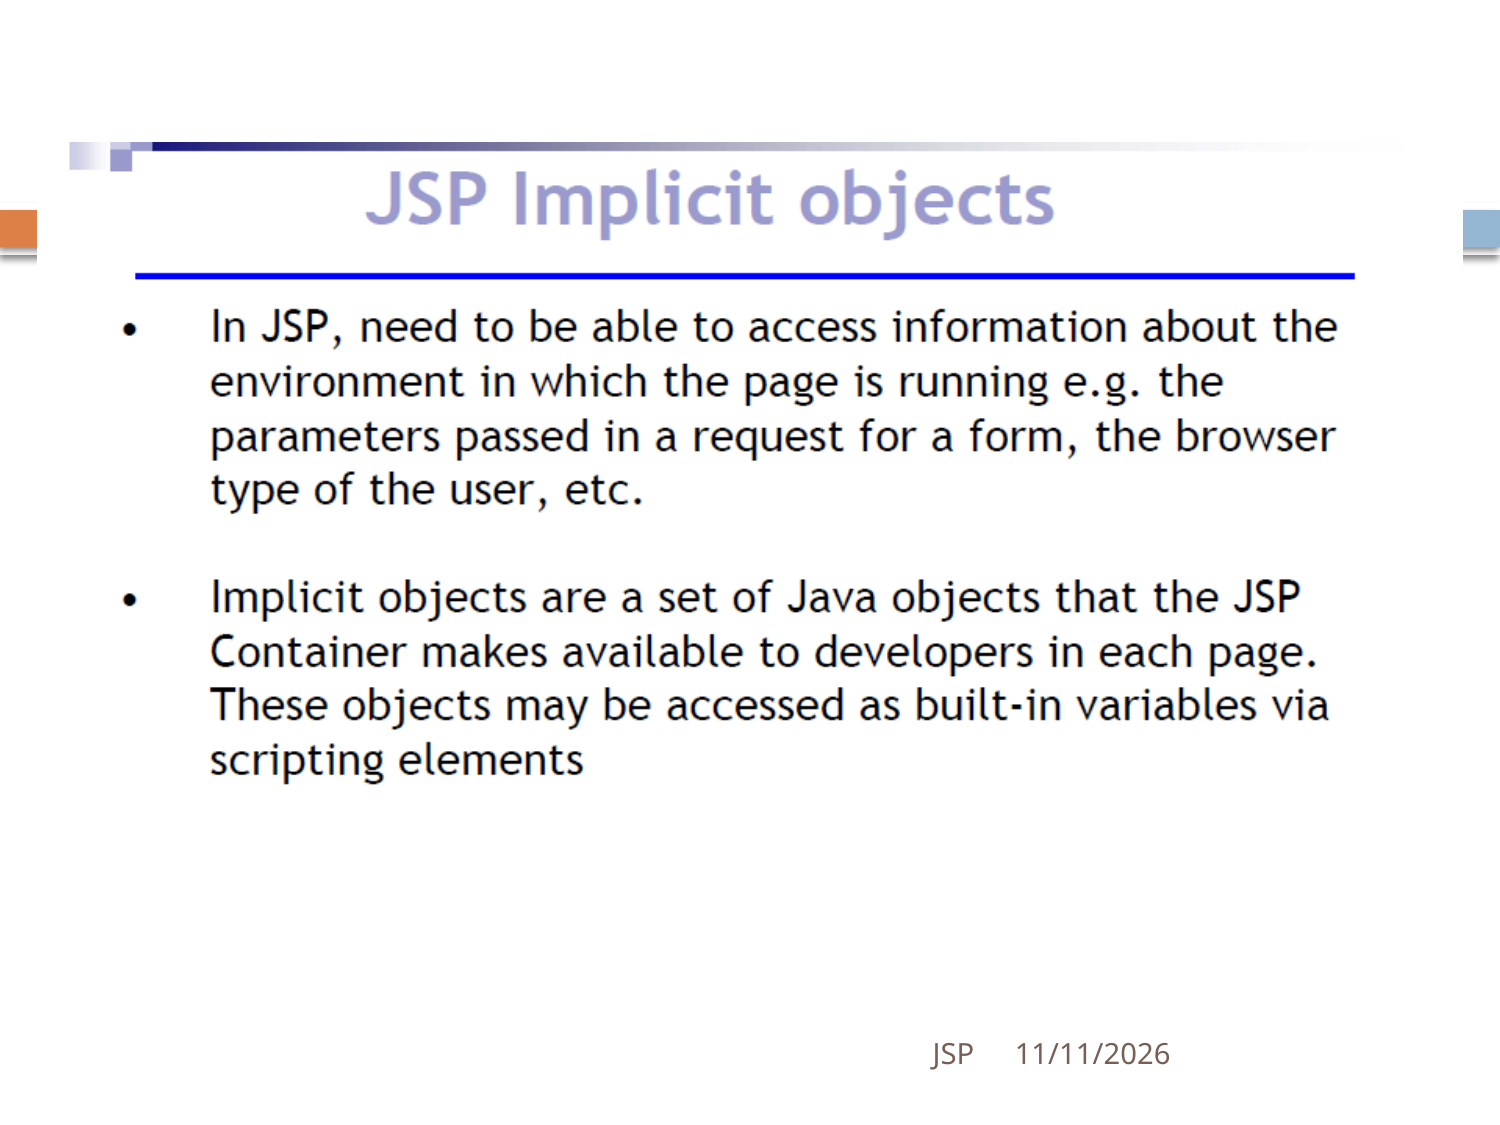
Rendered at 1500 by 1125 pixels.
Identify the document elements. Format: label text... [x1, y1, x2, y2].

footer JSP [99, 1024, 990, 1085]
picture [37, 141, 1463, 984]
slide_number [999, 1025, 1438, 1085]
